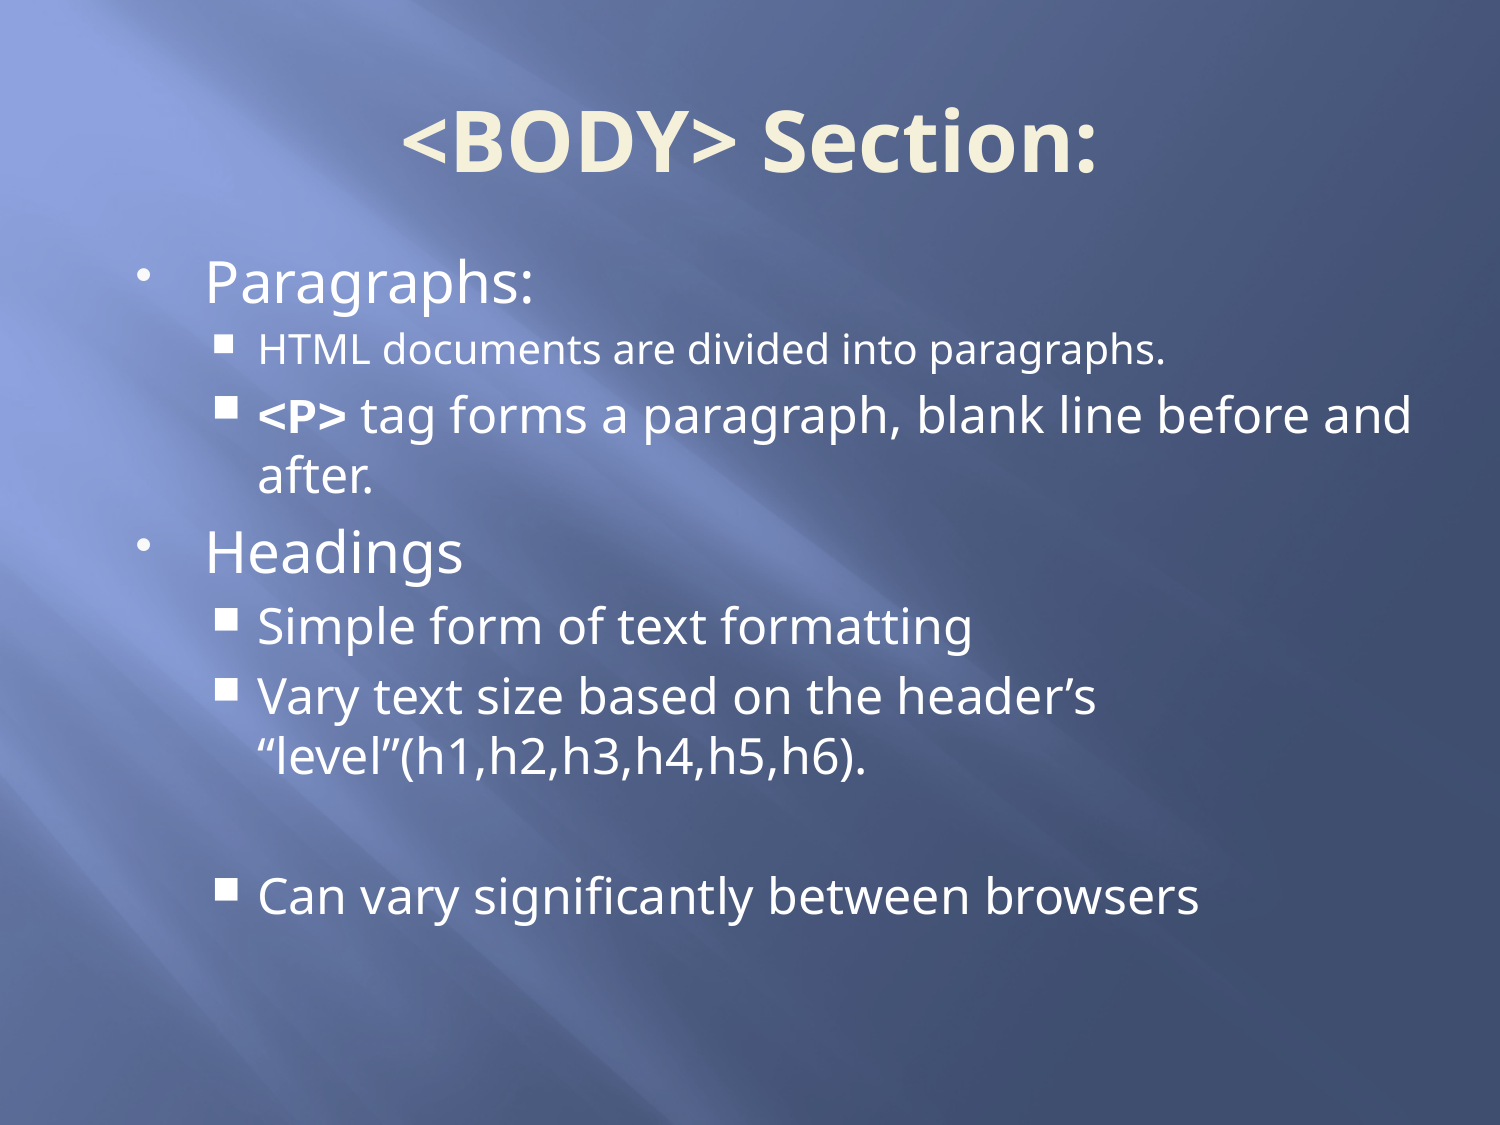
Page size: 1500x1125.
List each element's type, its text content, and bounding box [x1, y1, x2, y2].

title <BODY> Section: [75, 45, 1425, 233]
list Paragraphs: HTML documents are divided into paragraphs. <P> tag forms a paragraph, blank line before and after. Headings Simple form of text formatting Vary text size based on the header’s “level”(h1,h2,h3,h4,h5,h6). Can vary significantly between browsers [99, 237, 1475, 988]
